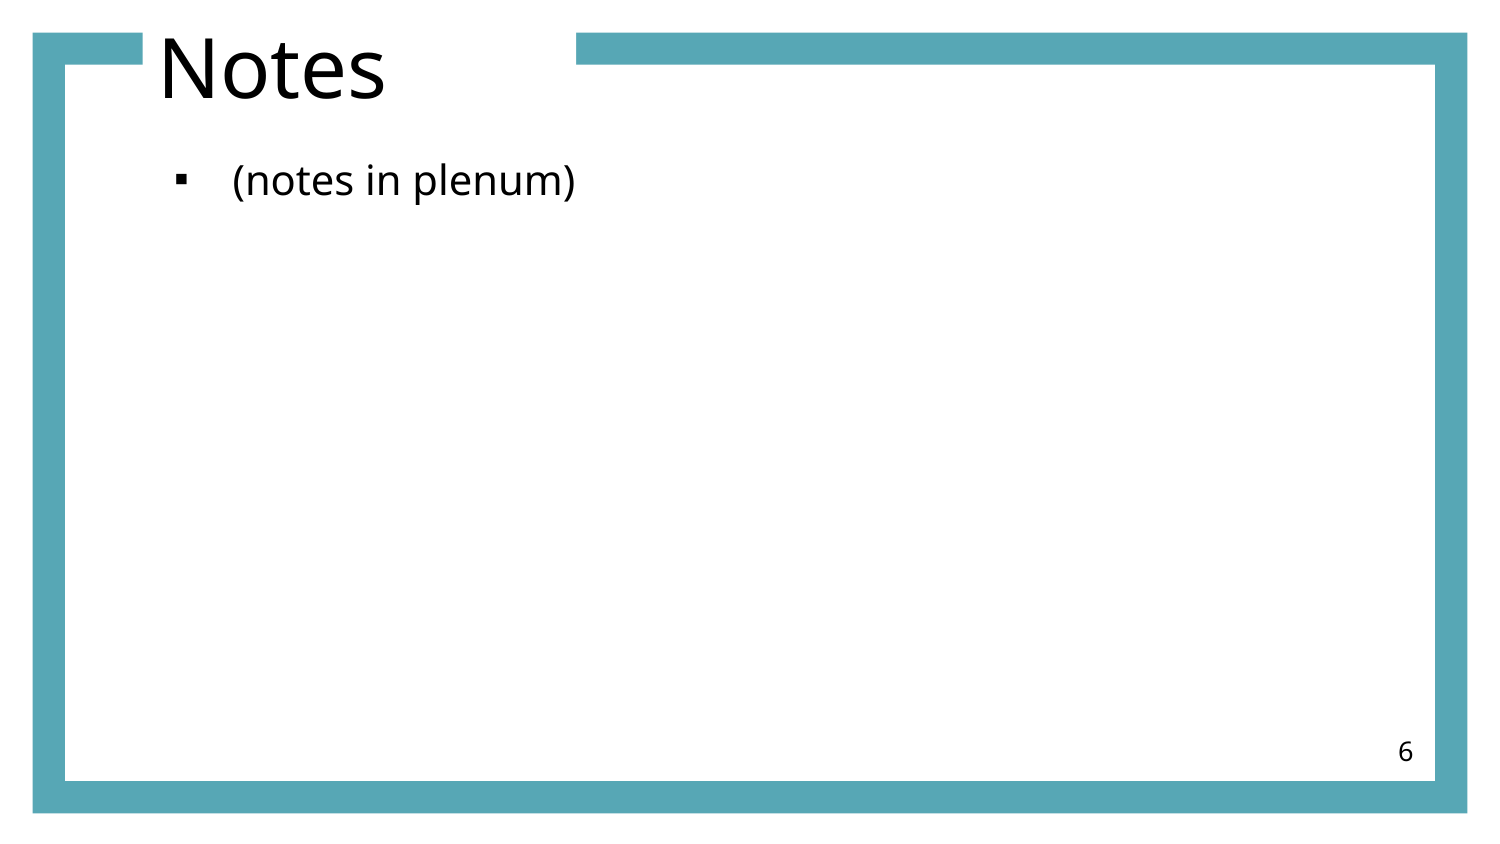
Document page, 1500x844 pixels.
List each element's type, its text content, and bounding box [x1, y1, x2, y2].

slide_number 6 [1379, 718, 1430, 788]
title Notes [142, 0, 577, 138]
list (notes in plenum) [142, 138, 1358, 731]
